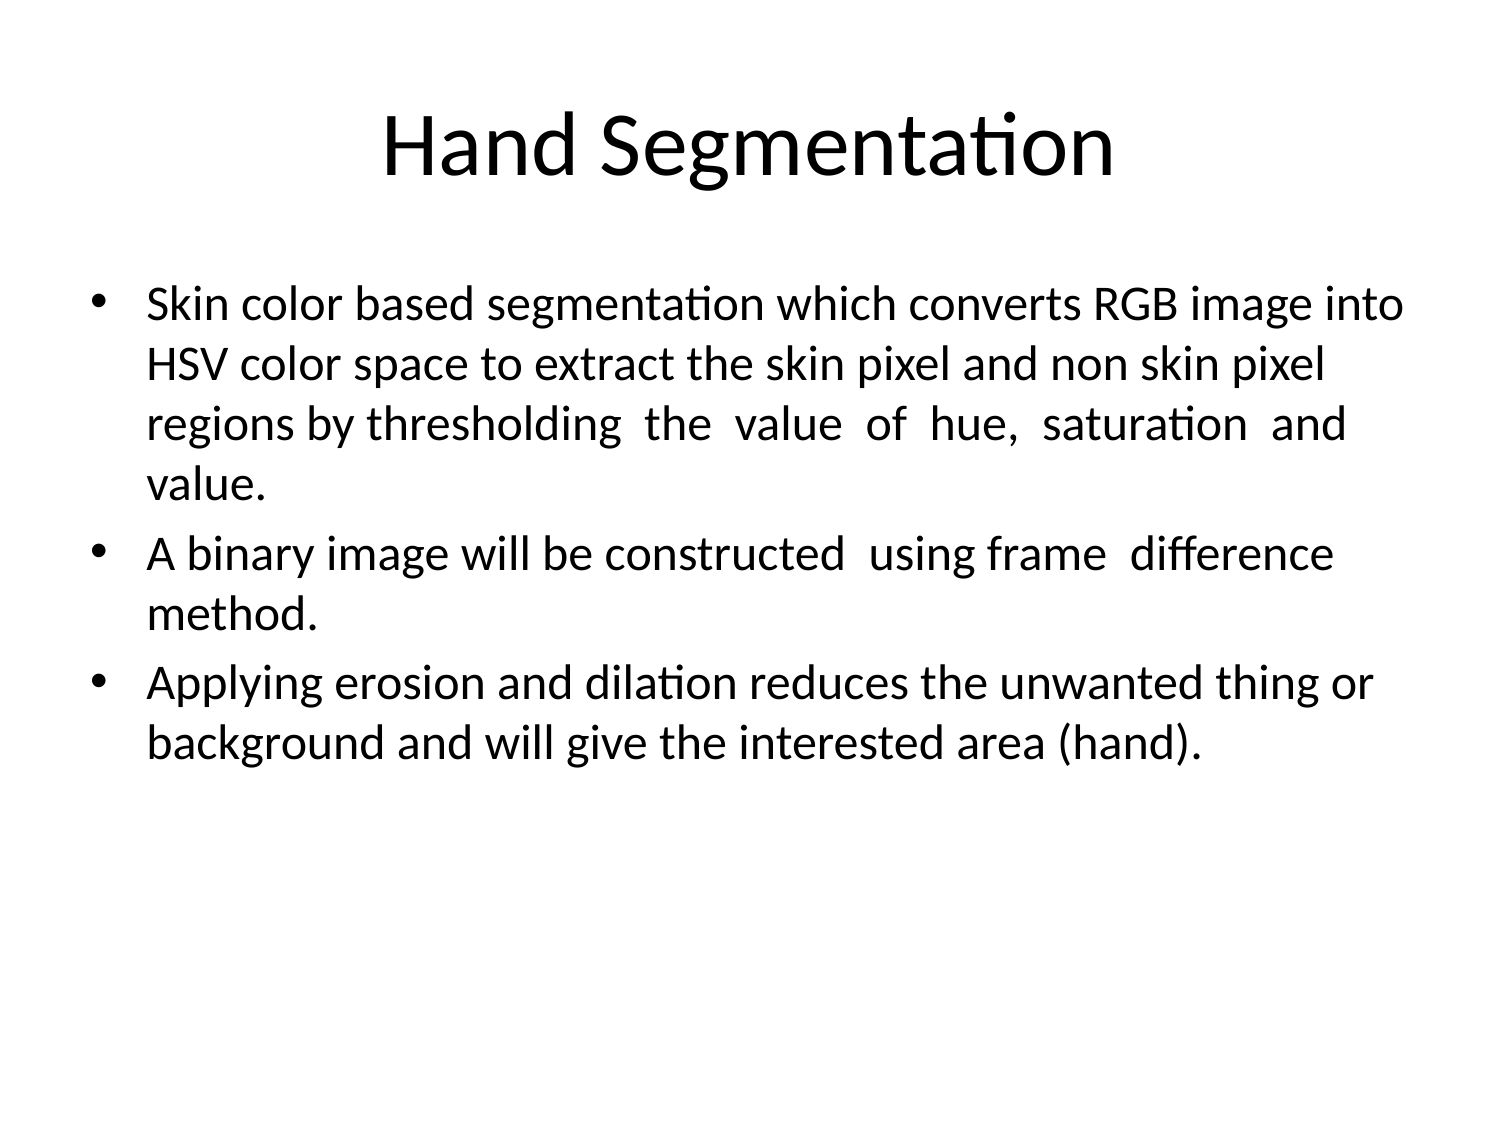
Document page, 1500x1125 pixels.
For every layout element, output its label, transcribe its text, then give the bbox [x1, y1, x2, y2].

list Skin color based segmentation which converts RGB image into HSV color space to extract the skin pixel and non skin pixel regions by thresholding the value of hue, saturation and value. A binary image will be constructed using frame difference method. Applying erosion and dilation reduces the unwanted thing or background and will give the interested area (hand). [75, 262, 1425, 1005]
title Hand Segmentation [75, 45, 1425, 233]
